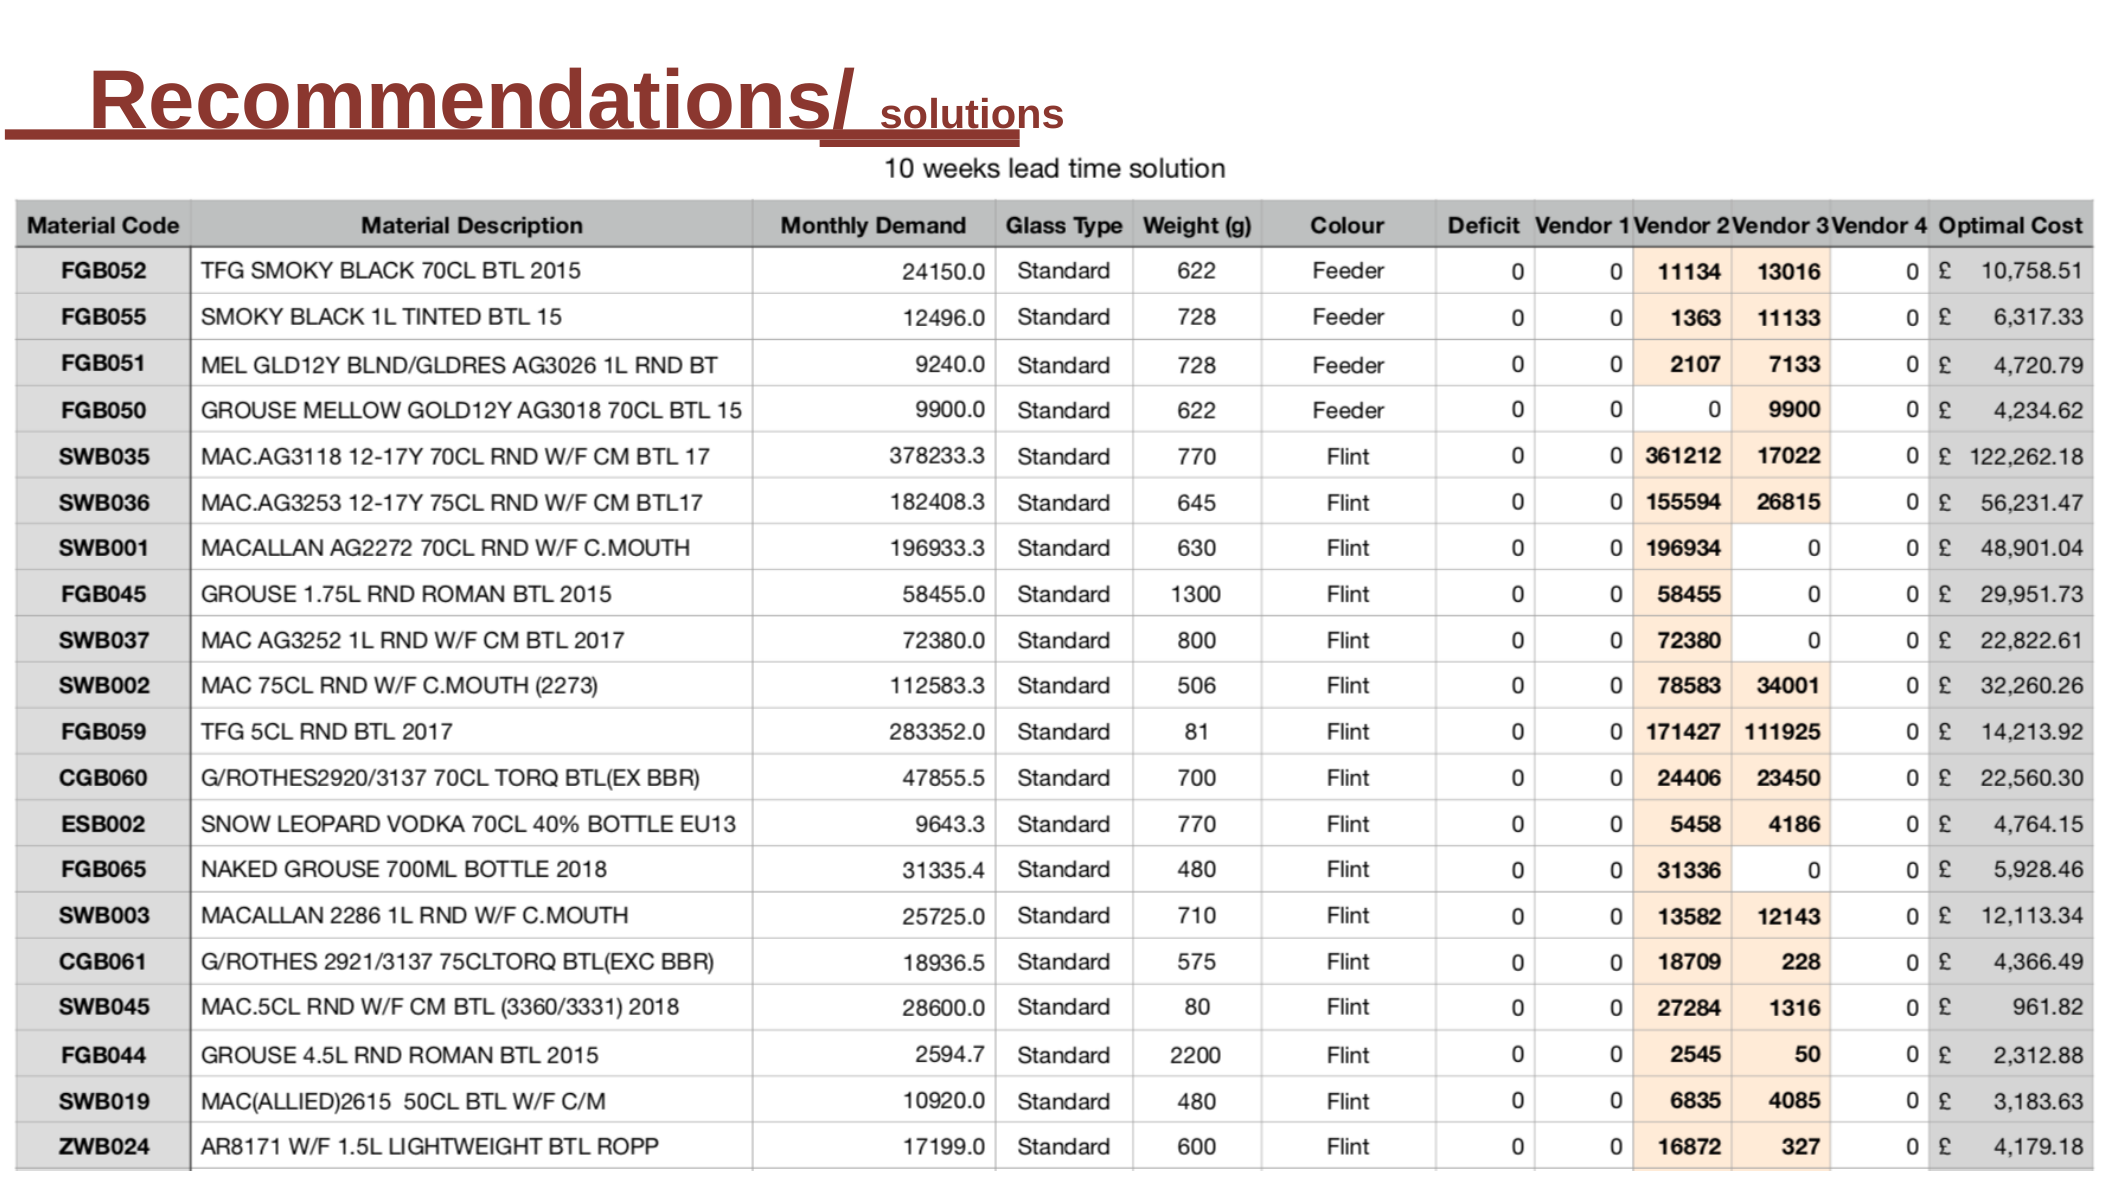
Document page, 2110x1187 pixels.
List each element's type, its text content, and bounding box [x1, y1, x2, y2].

picture [5, 147, 2105, 1171]
text_box Recommendations/ solutions [74, 37, 1410, 147]
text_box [4, 129, 1020, 156]
